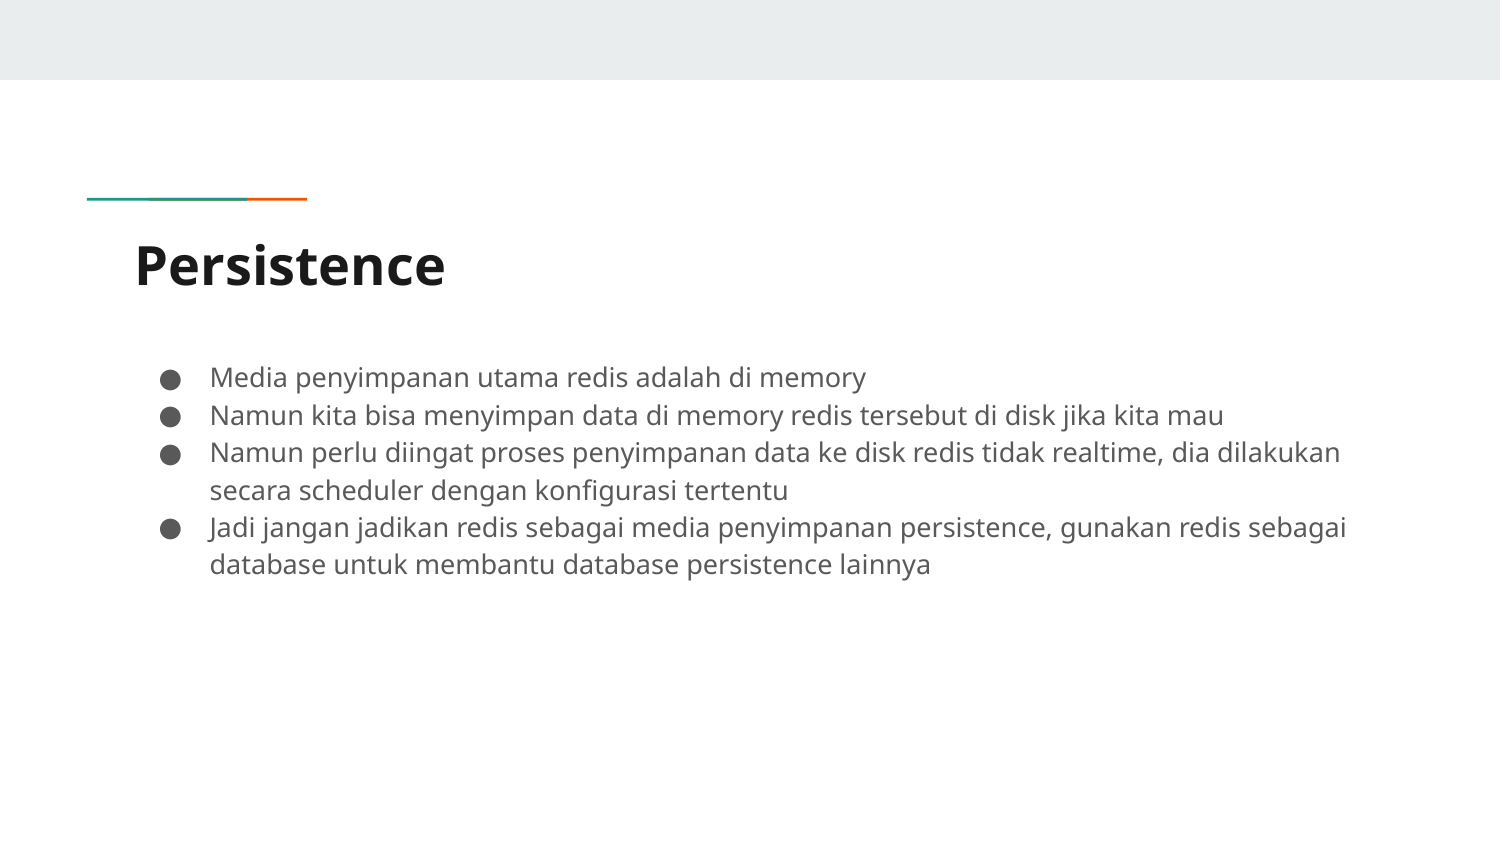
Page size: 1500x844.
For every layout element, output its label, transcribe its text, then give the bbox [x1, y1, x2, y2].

title Persistence [119, 216, 1381, 305]
list Media penyimpanan utama redis adalah di memory Namun kita bisa menyimpan data di memory redis tersebut di disk jika kita mau Namun perlu diingat proses penyimpanan data ke disk redis tidak realtime, dia dilakukan secara scheduler dengan konfigurasi tertentu Jadi jangan jadikan redis sebagai media penyimpanan persistence, gunakan redis sebagai database untuk membantu database persistence lainnya [119, 341, 1381, 712]
